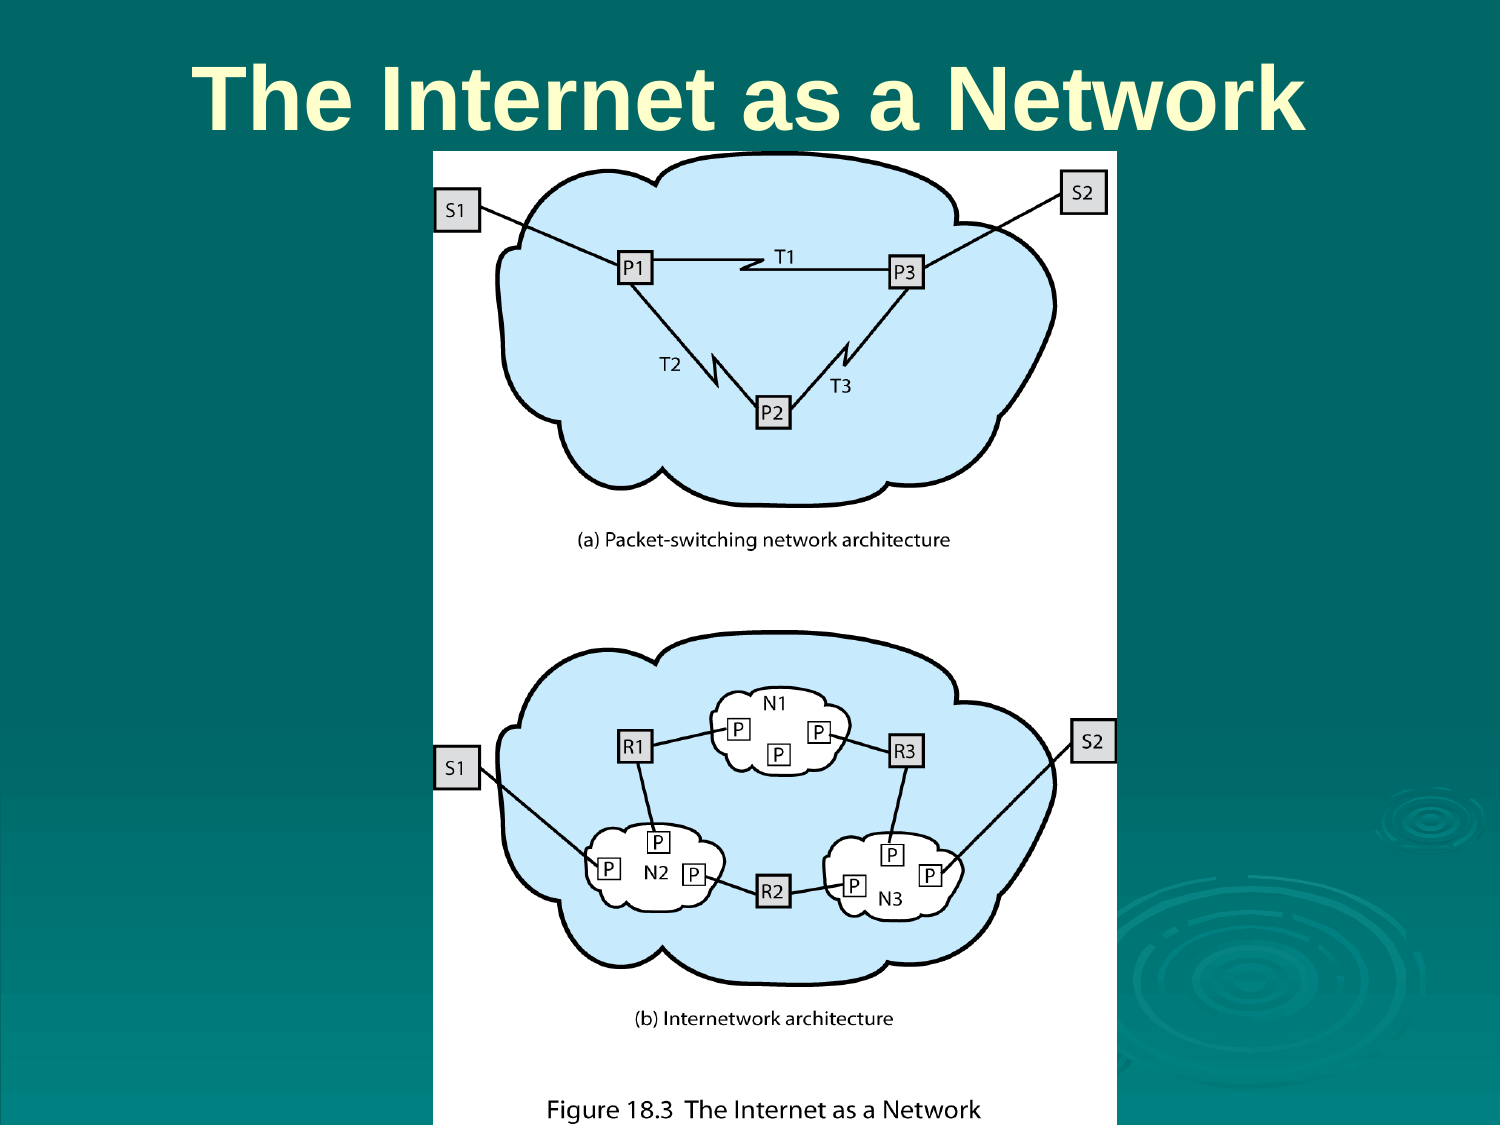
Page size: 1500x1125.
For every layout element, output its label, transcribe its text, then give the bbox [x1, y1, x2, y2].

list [0, 151, 1500, 1125]
title The Internet as a Network [74, 0, 1426, 150]
